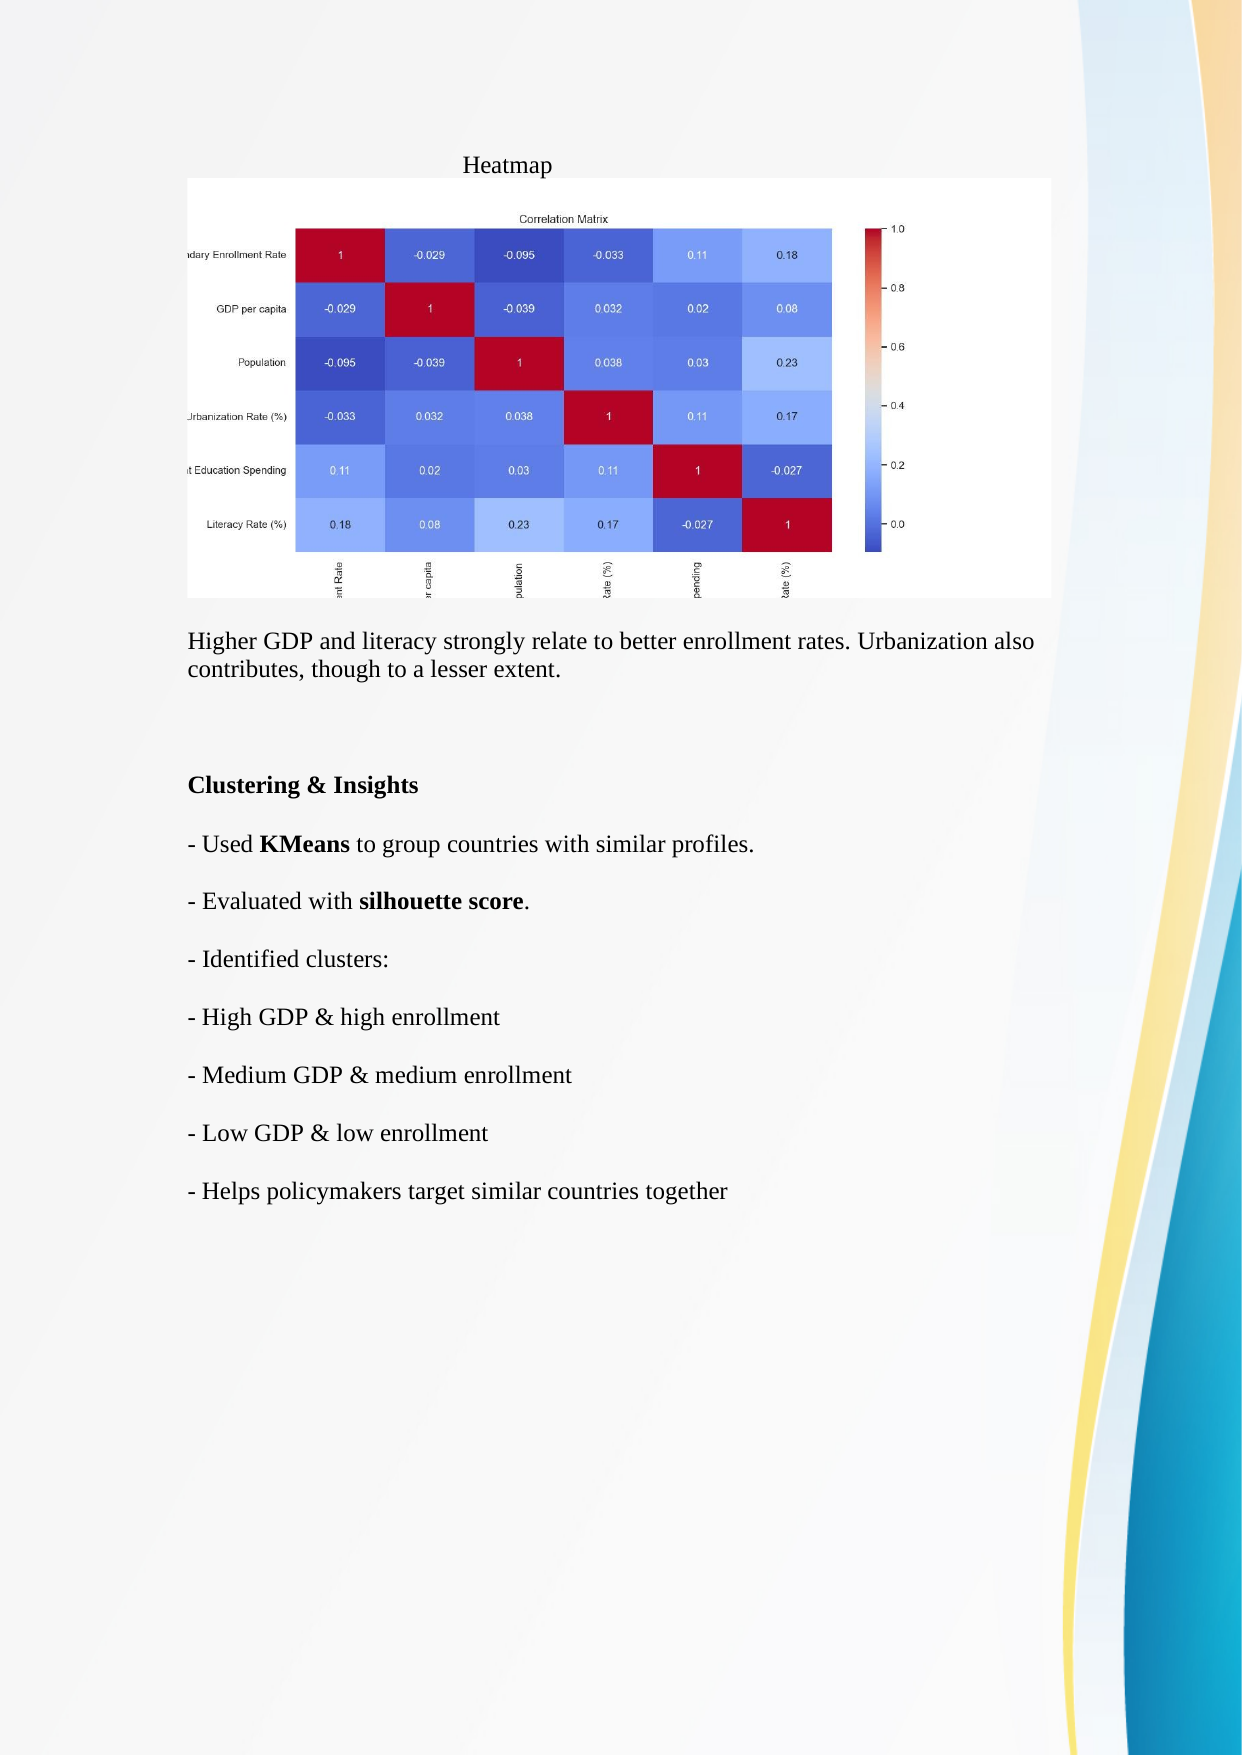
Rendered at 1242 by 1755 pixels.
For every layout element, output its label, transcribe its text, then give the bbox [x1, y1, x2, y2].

text_box - Identified clusters: [185, 945, 395, 975]
text_box - Low GDP & low enrollment [185, 1118, 494, 1148]
text_box - High GDP & high enrollment [185, 1003, 505, 1033]
text_box Clustering & Insights [185, 771, 424, 801]
text_box Higher GDP and literacy strongly relate to better enrollment rates. Urbanization also contributes, though to a lesser extent. [185, 627, 1039, 686]
text_box Heatmap [460, 151, 559, 181]
text_box - Used KMeans to group countries with similar profiles. [185, 829, 759, 859]
text_box [187, 178, 1052, 598]
picture [0, 0, 1242, 1755]
text_box - Medium GDP & medium enrollment [185, 1060, 577, 1090]
text_box - Evaluated with silhouette score. [185, 887, 536, 917]
text_box - Helps policymakers target similar countries together [185, 1176, 732, 1206]
